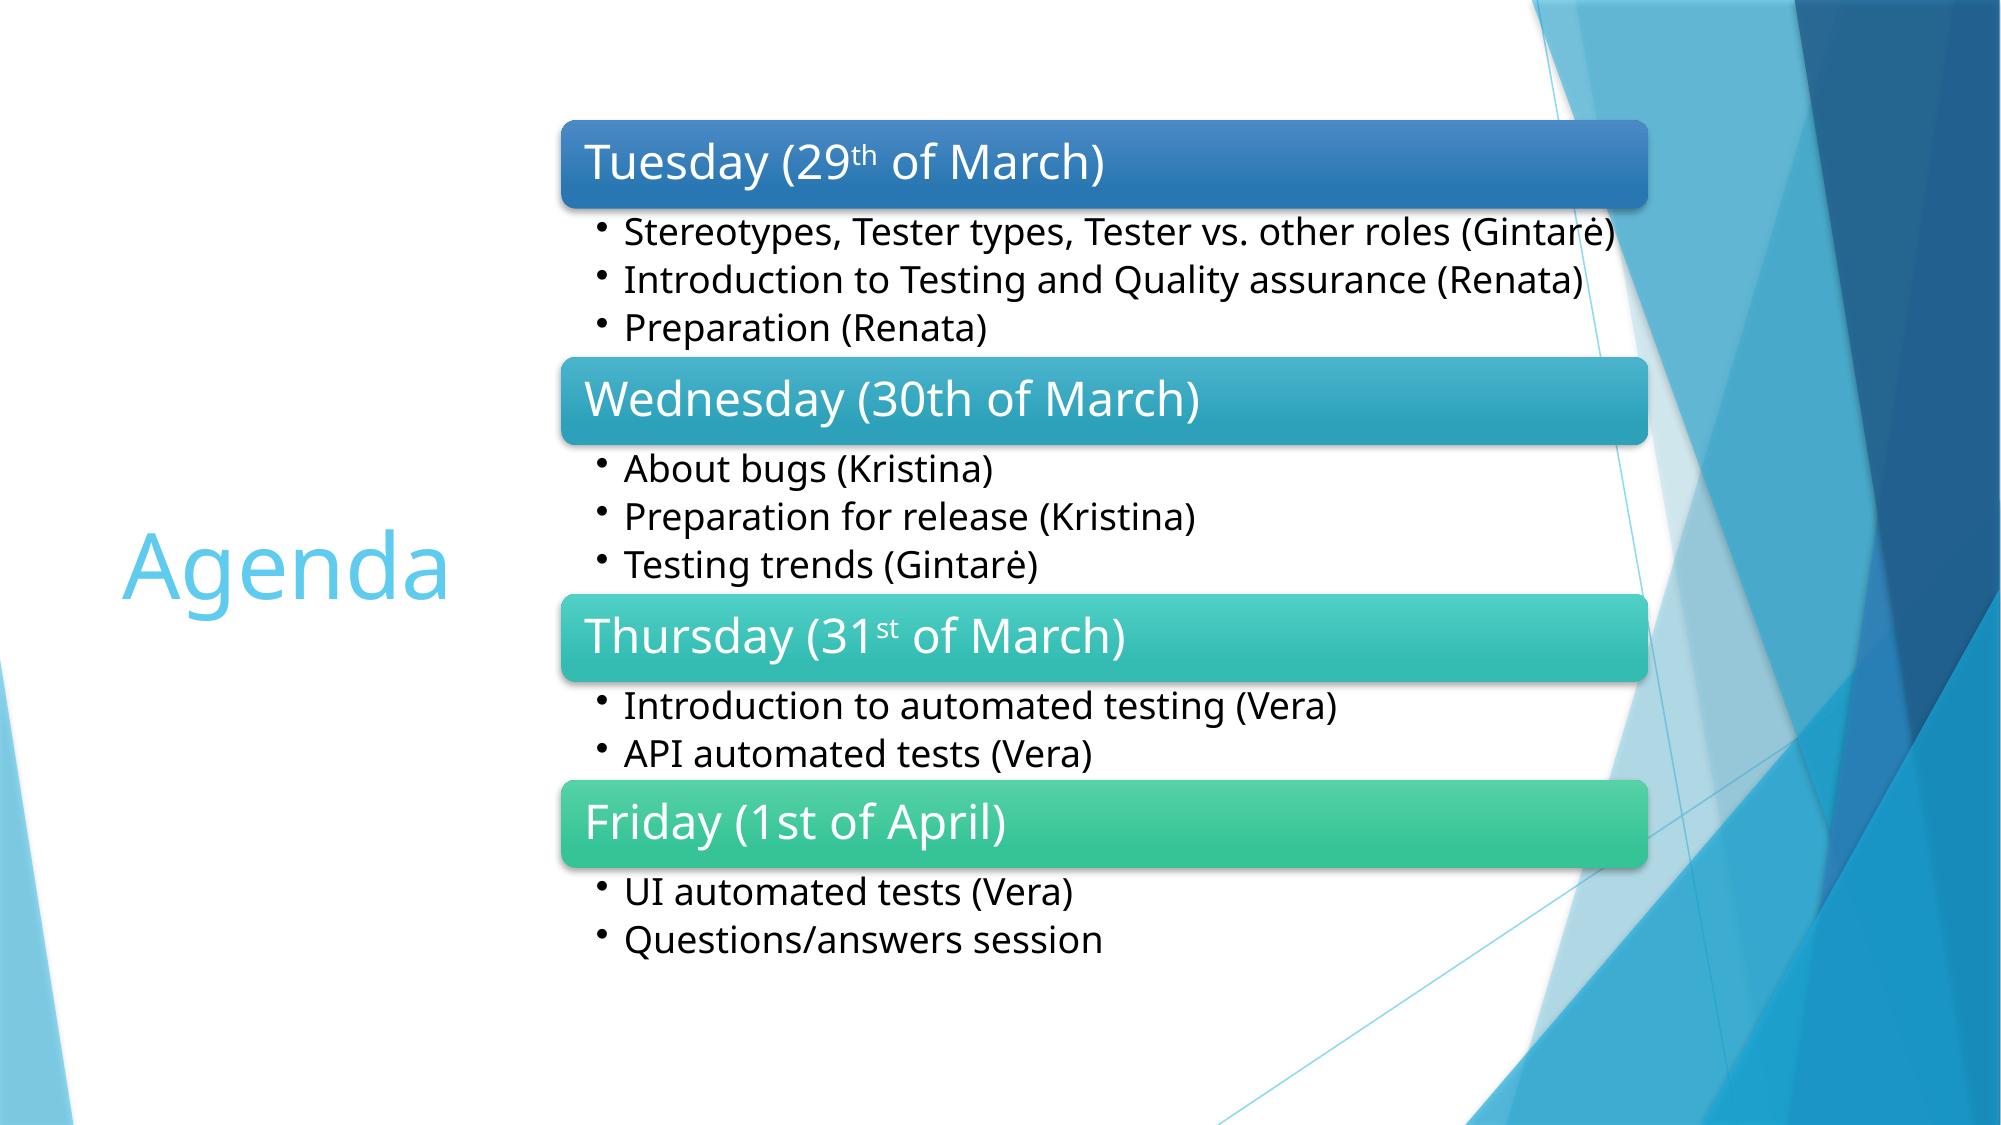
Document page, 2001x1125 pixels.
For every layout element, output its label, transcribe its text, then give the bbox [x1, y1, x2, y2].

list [560, 83, 1650, 1002]
title Agenda [107, 226, 514, 899]
